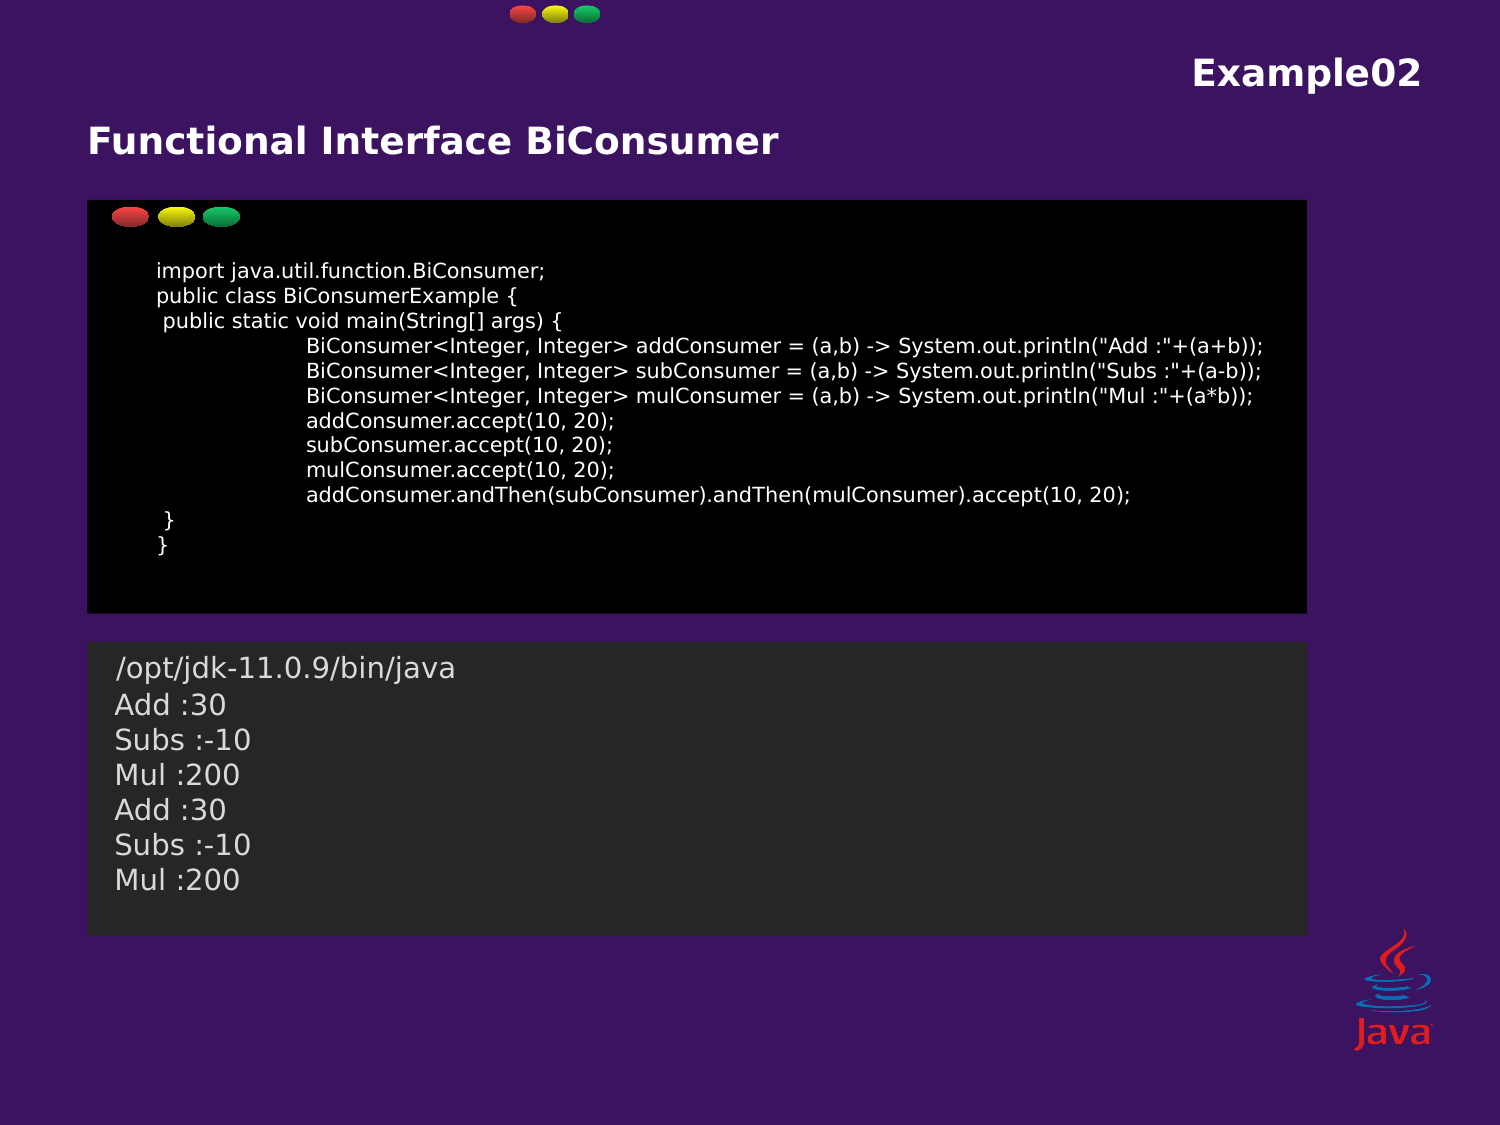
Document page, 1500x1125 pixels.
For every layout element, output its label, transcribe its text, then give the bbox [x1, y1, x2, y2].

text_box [87, 641, 1307, 937]
picture [1306, 917, 1481, 1062]
text_box Example02 [1176, 42, 1438, 102]
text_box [87, 199, 1307, 614]
text_box Functional Interface BiConsumer [72, 109, 794, 170]
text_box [509, 5, 601, 23]
